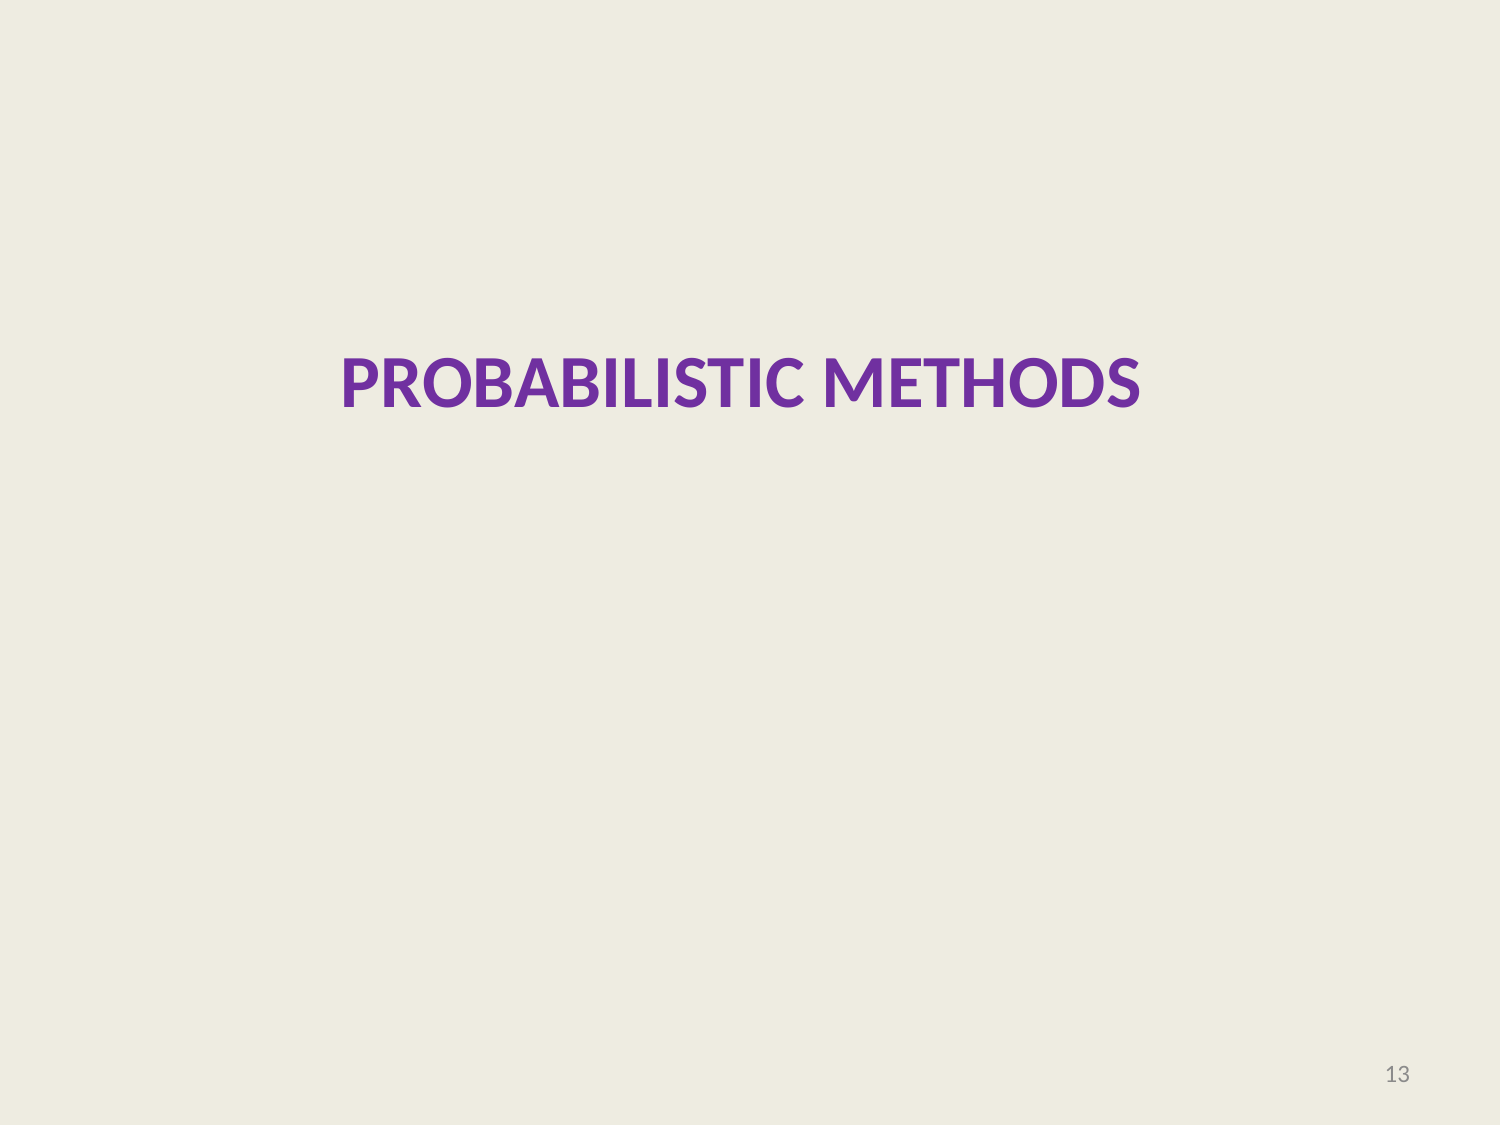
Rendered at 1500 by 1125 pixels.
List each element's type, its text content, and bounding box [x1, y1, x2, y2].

slide_number 13 [1074, 1042, 1425, 1103]
title Probabilistic methods [112, 324, 1388, 549]
